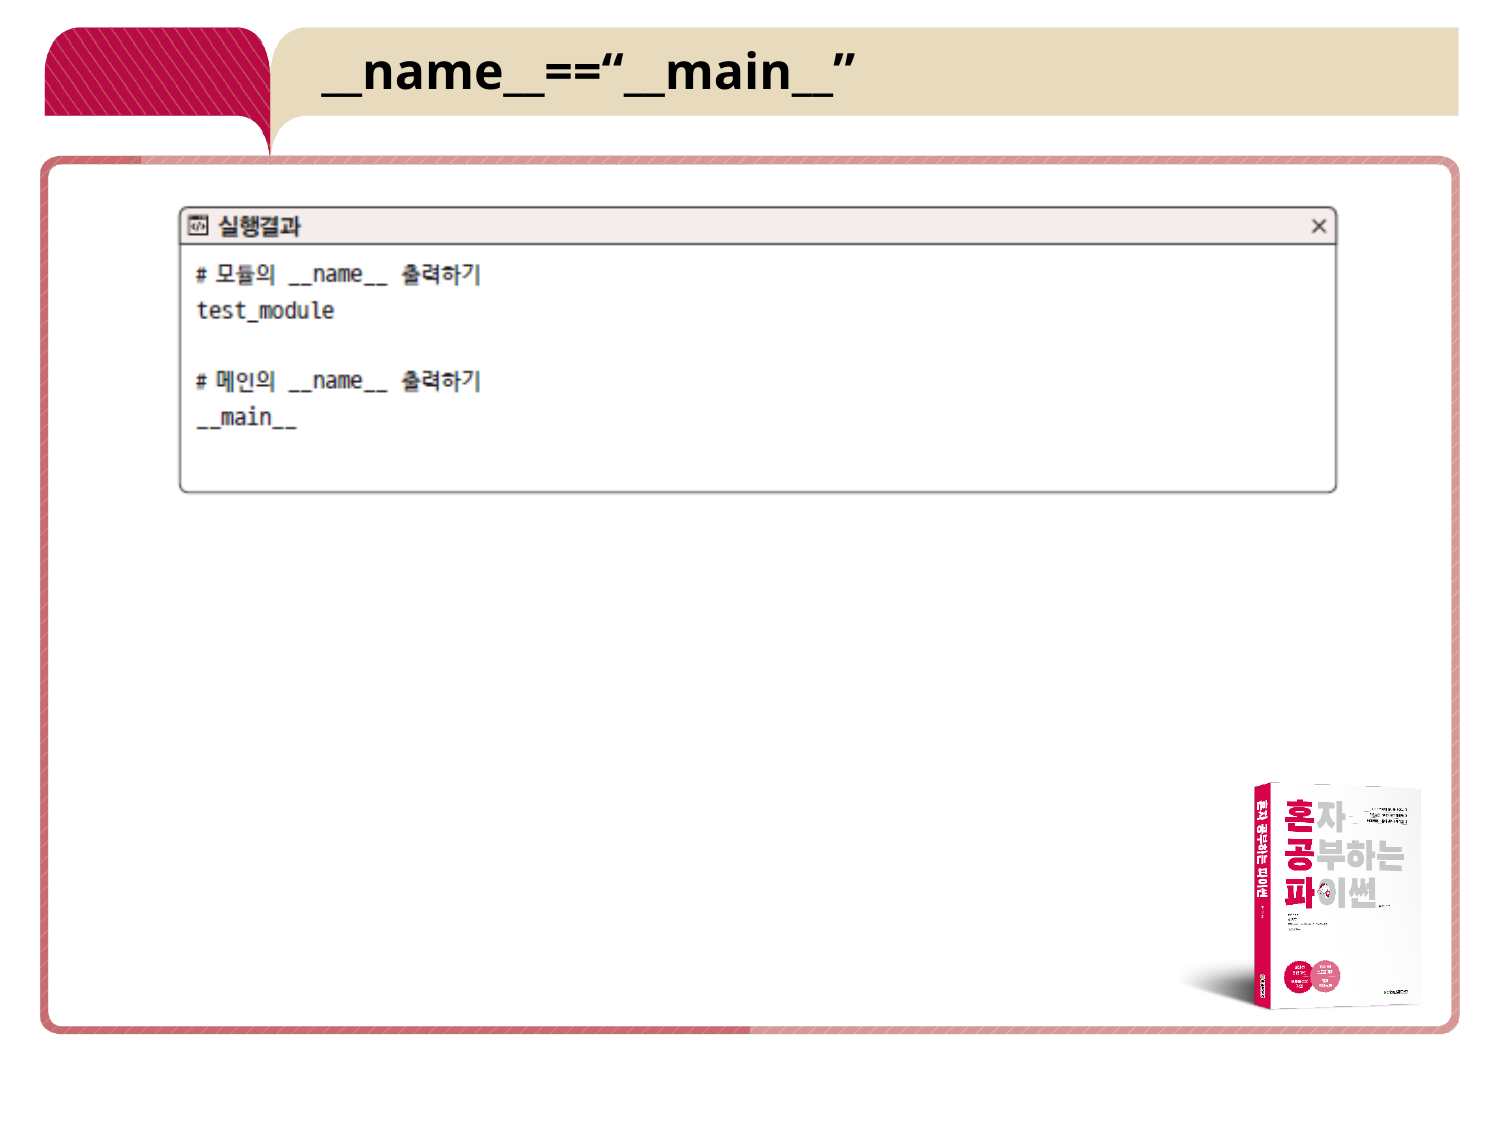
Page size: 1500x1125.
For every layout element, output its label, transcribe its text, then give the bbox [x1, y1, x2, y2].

picture [0, 0, 1500, 1043]
title __name__==“__main__” [306, 42, 1385, 105]
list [172, 199, 1345, 507]
